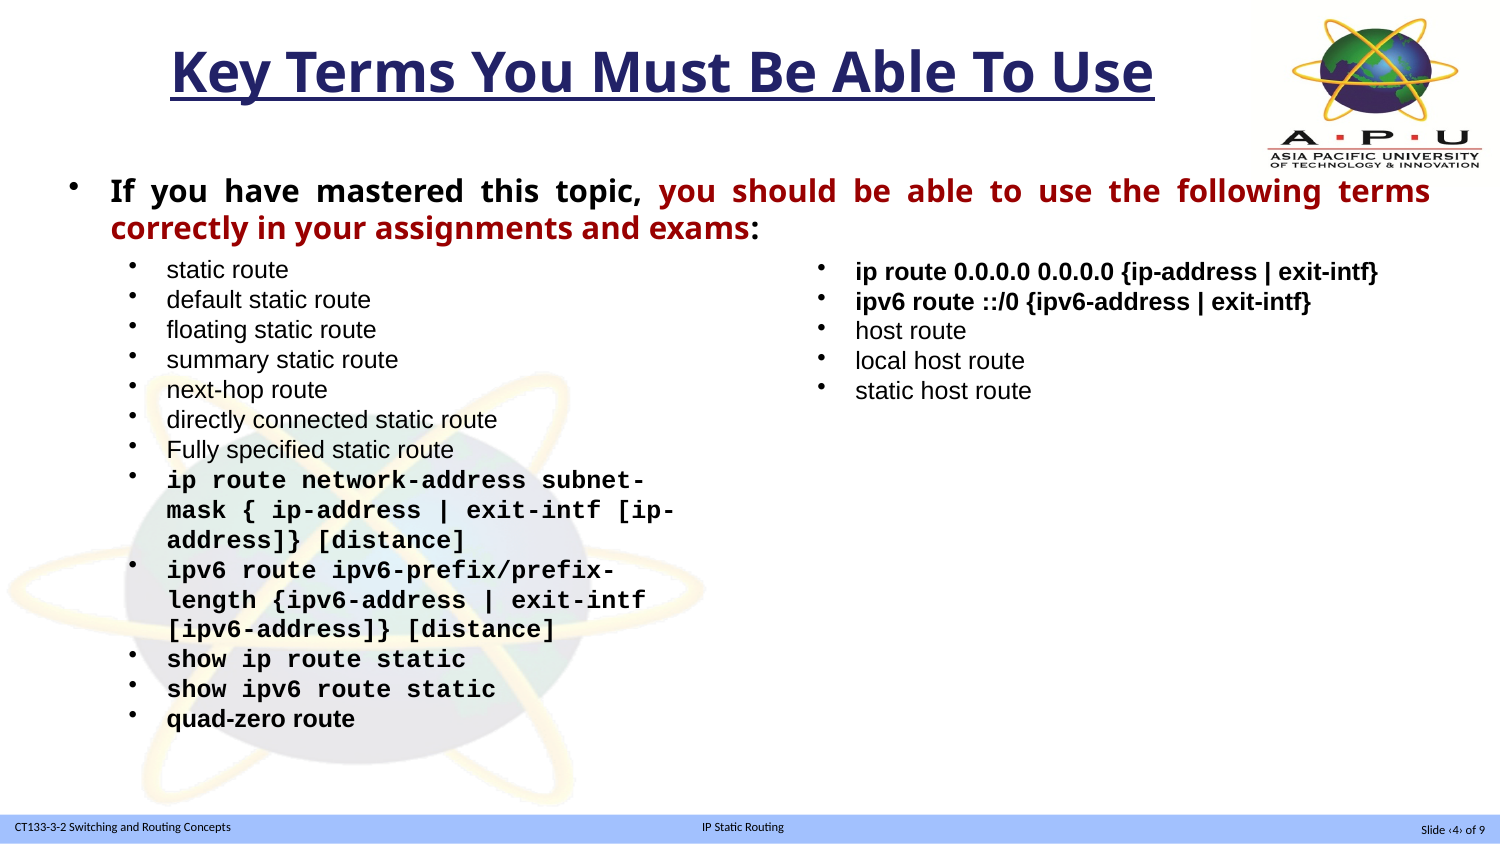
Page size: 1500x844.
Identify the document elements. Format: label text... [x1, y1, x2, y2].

text_box ip route 0.0.0.0 0.0.0.0 {ip-address | exit-intf} ipv6 route ::/0 {ipv6-address | exit-intf} host route local host route static host route [802, 247, 1403, 433]
text_box static route default static route floating static route summary static route next-hop route directly connected static route Fully specified static route ip route network-address subnet-mask { ip-address | exit-intf [ip-address]} [distance] ipv6 route ipv6-prefix/prefix-length {ipv6-address | exit-intf [ipv6-address]} [distance] show ip route static show ipv6 route static quad-zero route [117, 248, 718, 760]
list If you have mastered this topic, you should be able to use the following terms correctly in your assignments and exams: [53, 163, 1447, 721]
picture [1251, 0, 1500, 187]
title Key Terms You Must Be Able To Use [84, 0, 1240, 141]
footer Slide ‹4› of 9 [1024, 814, 1500, 844]
